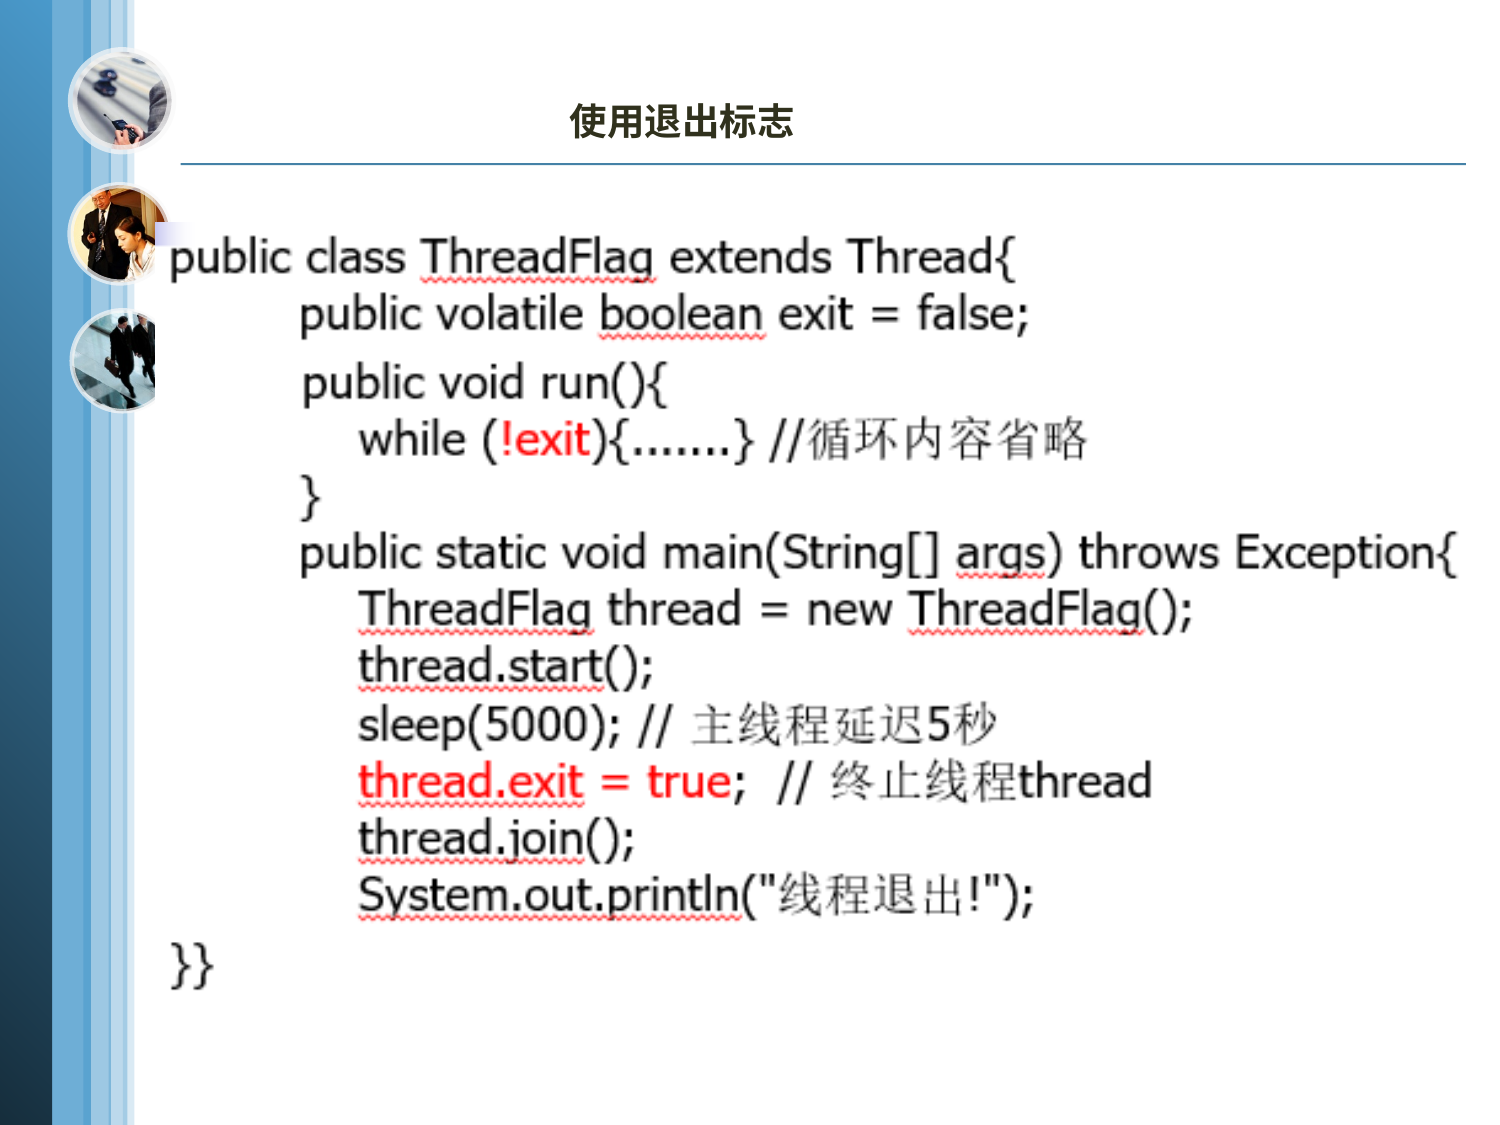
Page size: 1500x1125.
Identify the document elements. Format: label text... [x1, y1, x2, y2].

picture [74, 189, 1476, 1005]
text_box 使用退出标志 [555, 90, 839, 151]
picture [78, 57, 166, 144]
